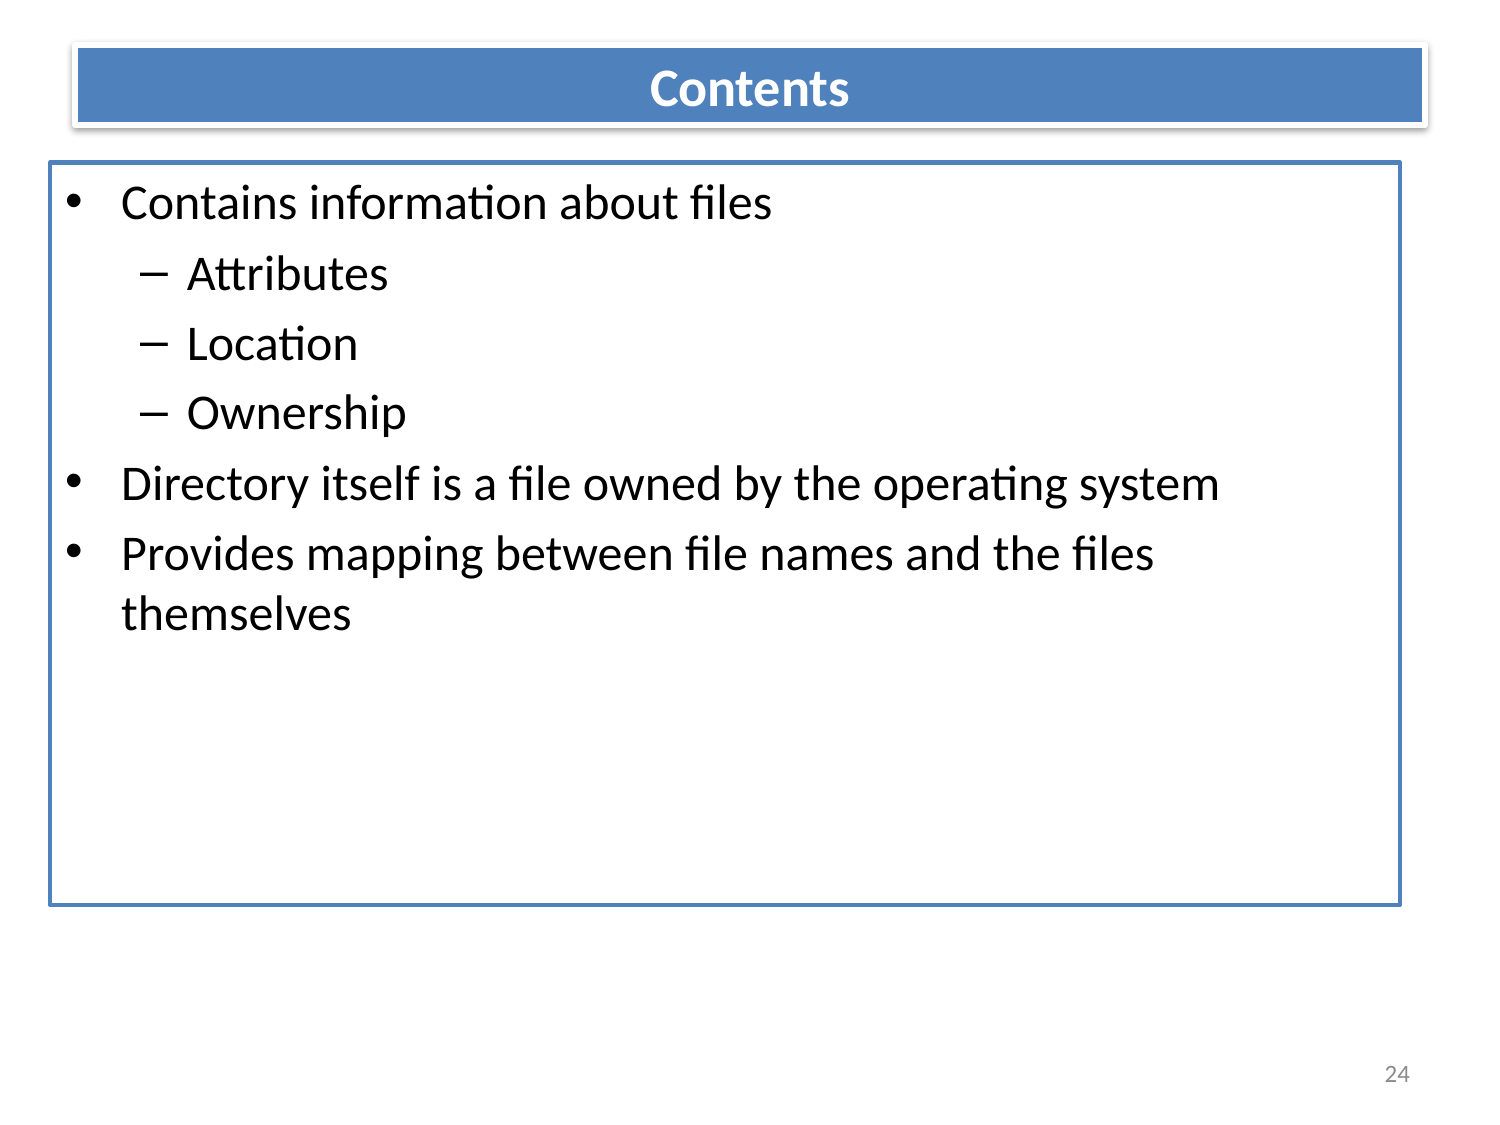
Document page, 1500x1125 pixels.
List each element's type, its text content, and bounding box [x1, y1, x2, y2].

slide_number 24 [1074, 1042, 1425, 1103]
list Contains information about files Attributes Location Ownership Directory itself is a file owned by the operating system Provides mapping between file names and the files themselves [48, 160, 1402, 907]
title Contents [72, 42, 1428, 128]
